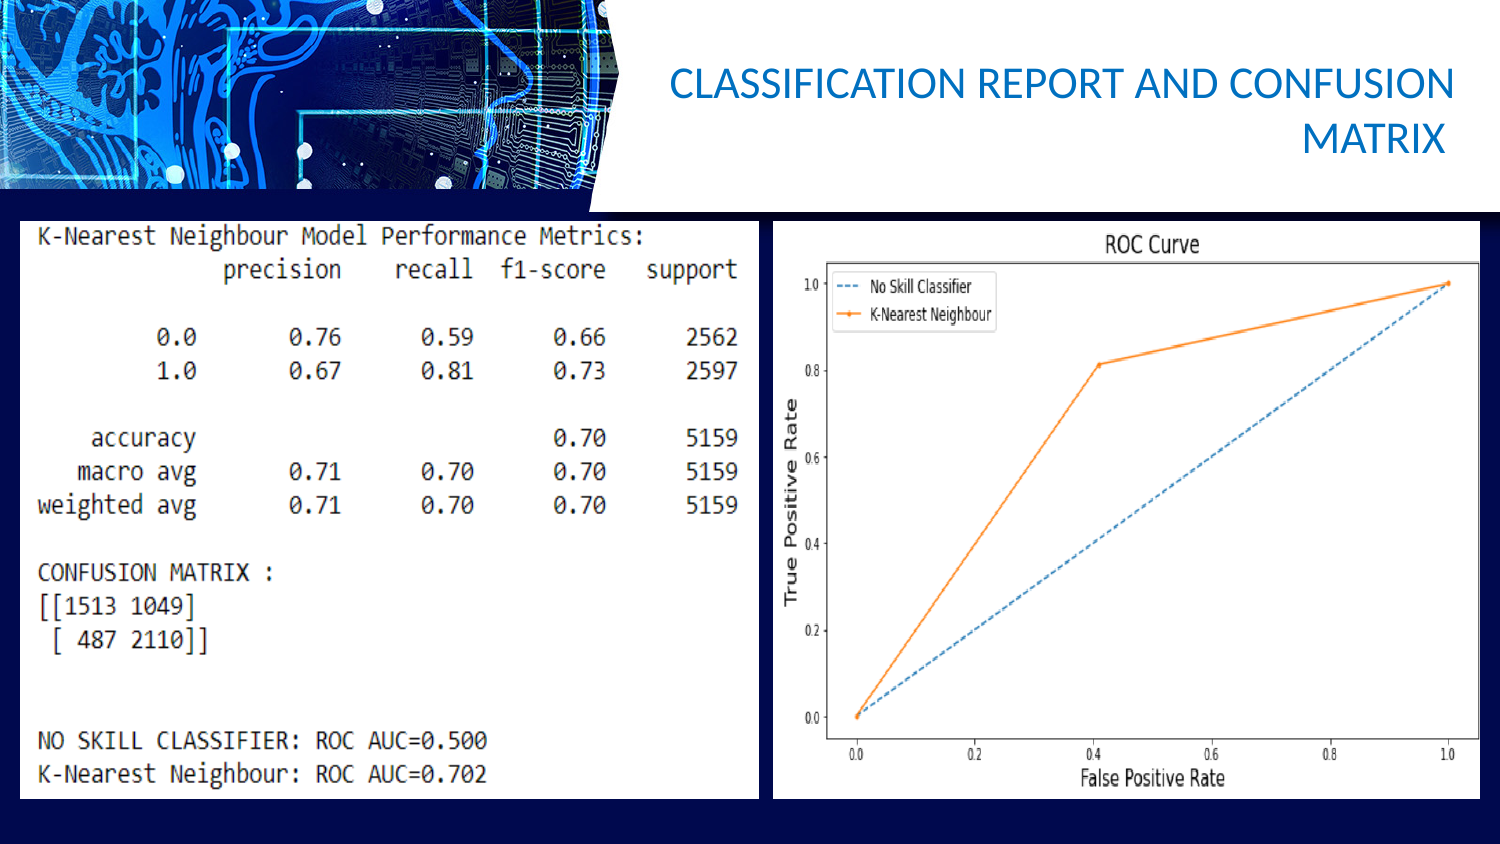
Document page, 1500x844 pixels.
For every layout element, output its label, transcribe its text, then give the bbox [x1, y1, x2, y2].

title CLASSIFICATION REPORT AND CONFUSION MATRIX [608, 44, 1471, 171]
picture [0, 0, 1500, 844]
